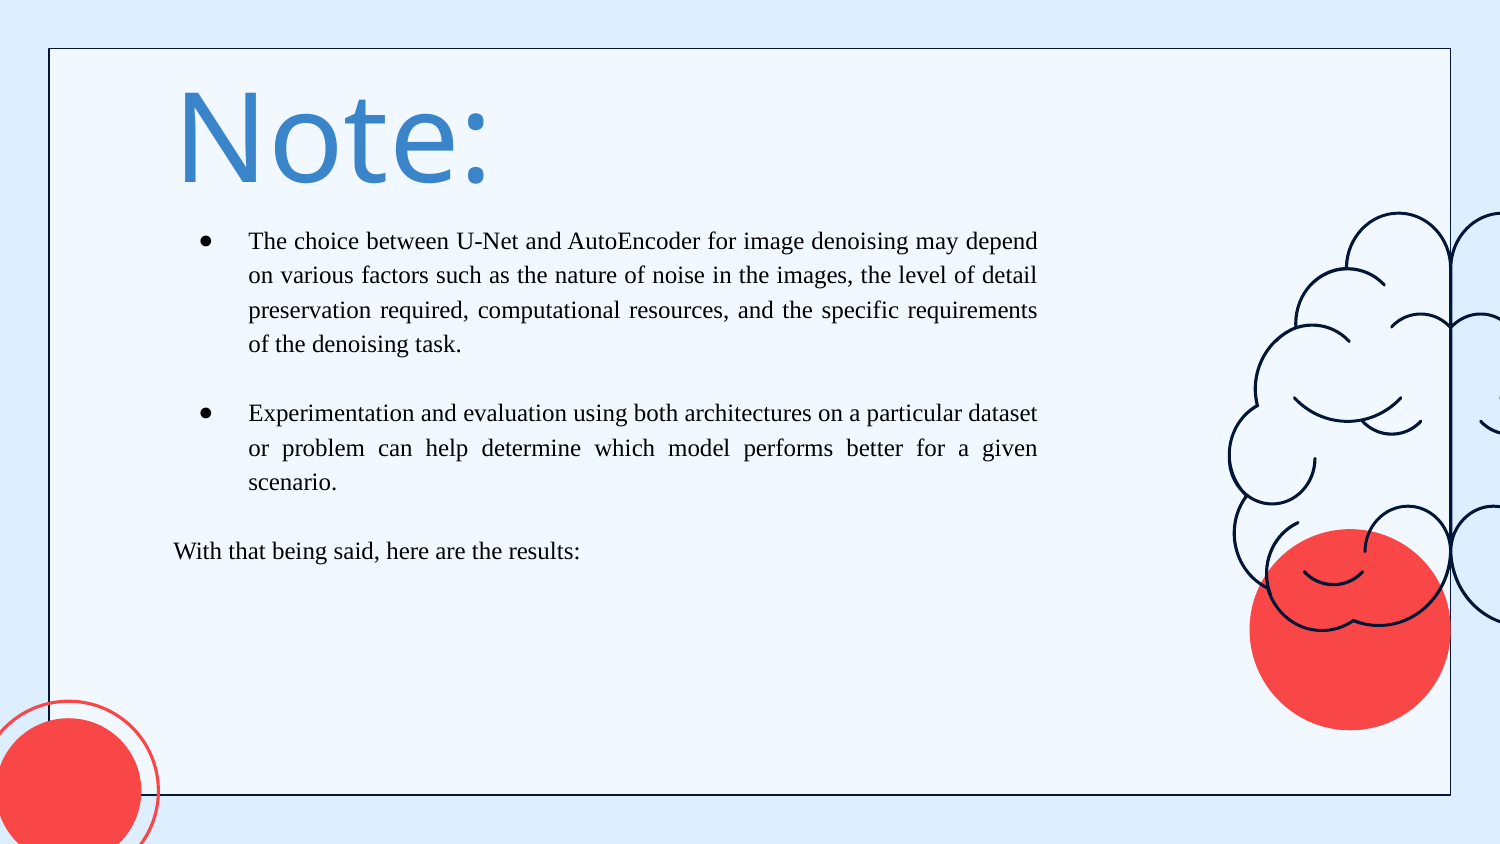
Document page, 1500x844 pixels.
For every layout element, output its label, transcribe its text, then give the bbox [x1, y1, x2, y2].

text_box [1227, 211, 1500, 731]
subtitle The choice between U-Net and AutoEncoder for image denoising may depend on various factors such as the nature of noise in the images, the level of detail preservation required, computational resources, and the specific requirements of the denoising task. Experimentation and evaluation using both architectures on a particular dataset or problem can help determine which model performs better for a given scenario. With that being said, here are the results: [158, 205, 1067, 362]
title Note: [158, 77, 966, 223]
